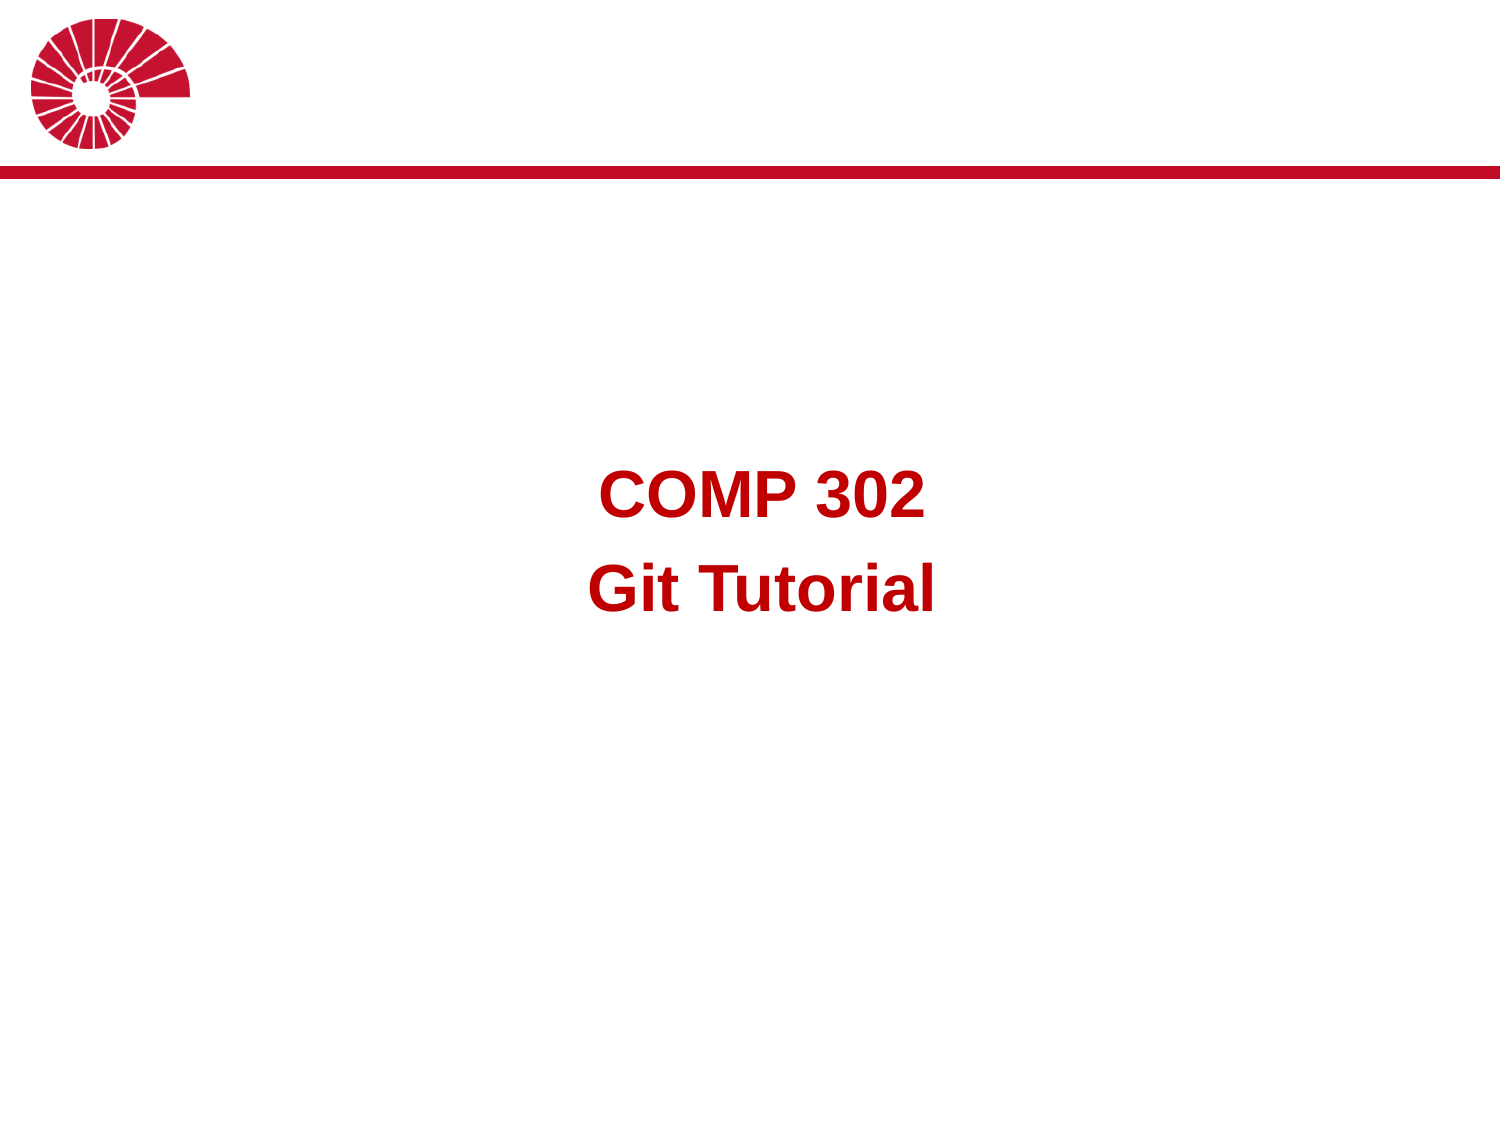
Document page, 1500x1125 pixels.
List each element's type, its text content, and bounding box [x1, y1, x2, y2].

list COMP 302 Git Tutorial [87, 443, 1438, 682]
picture [31, 19, 190, 149]
